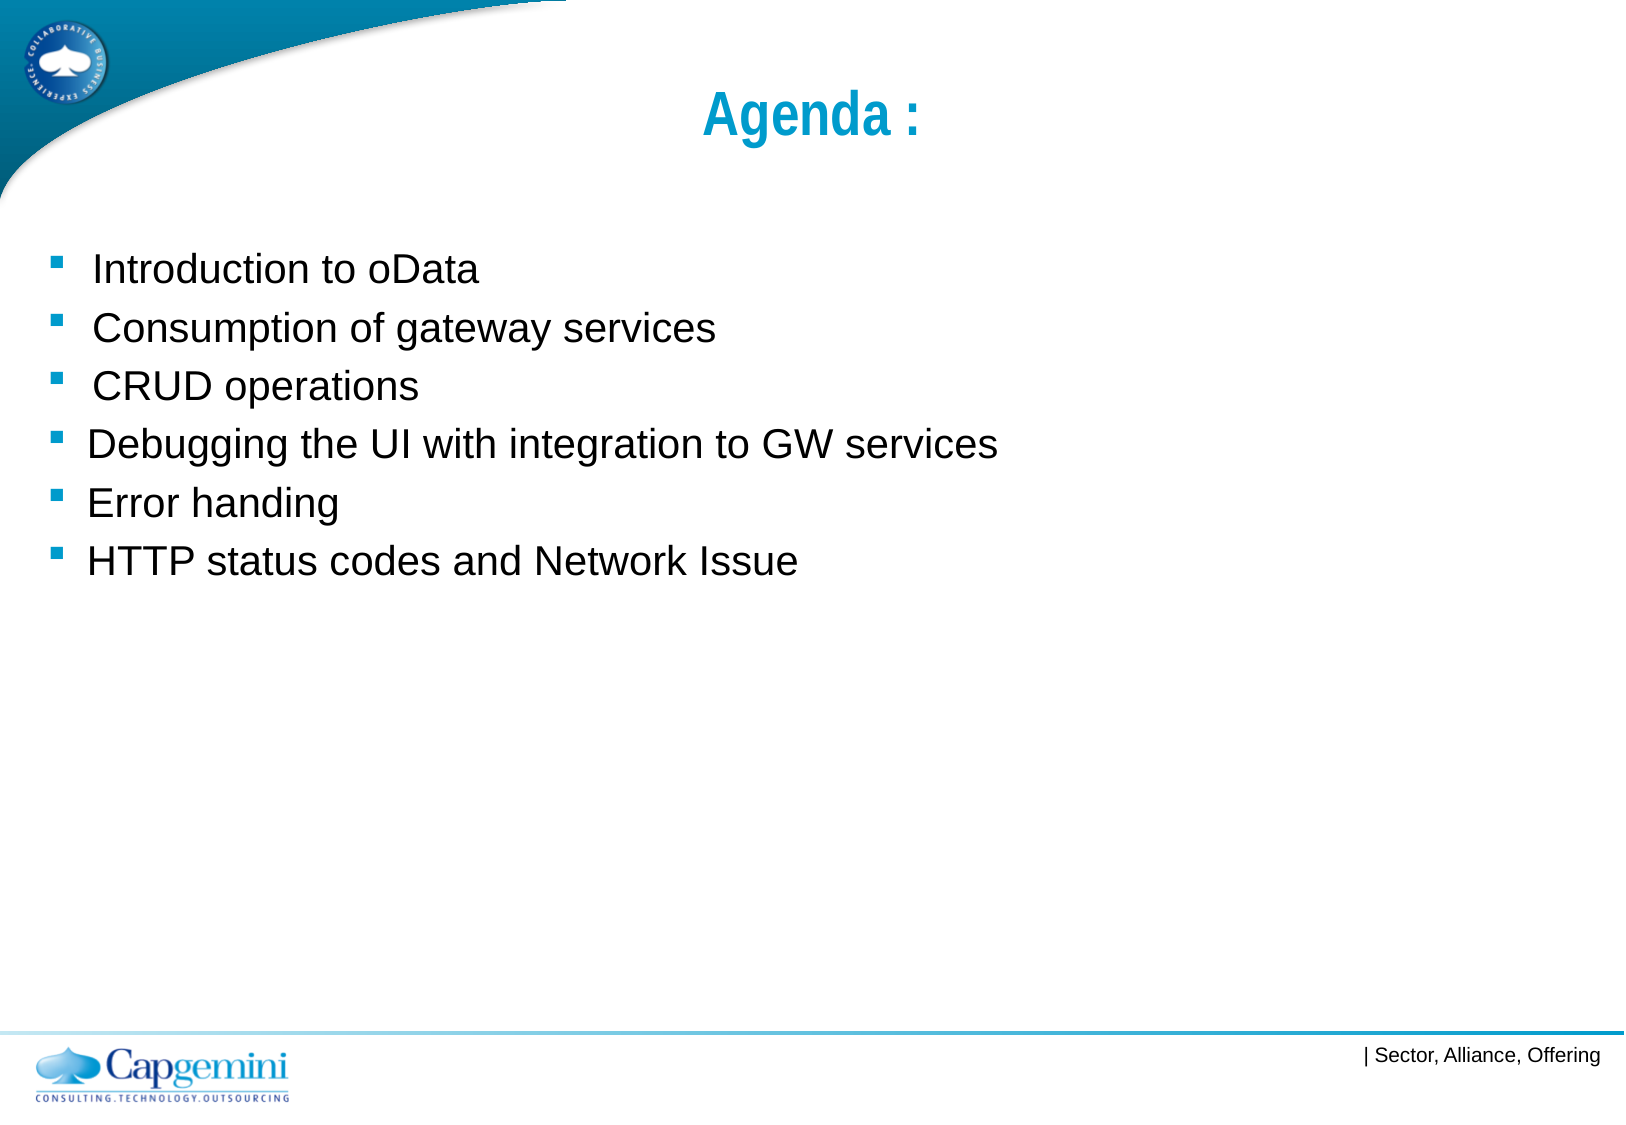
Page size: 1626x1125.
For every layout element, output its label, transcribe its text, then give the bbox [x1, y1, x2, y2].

title Agenda : [0, 0, 1625, 196]
picture [34, 1046, 291, 1103]
list Introduction to oData Consumption of gateway services CRUD operations Debugging the UI with integration to GW services Error handing HTTP status codes and Network Issue [0, 235, 1625, 1005]
